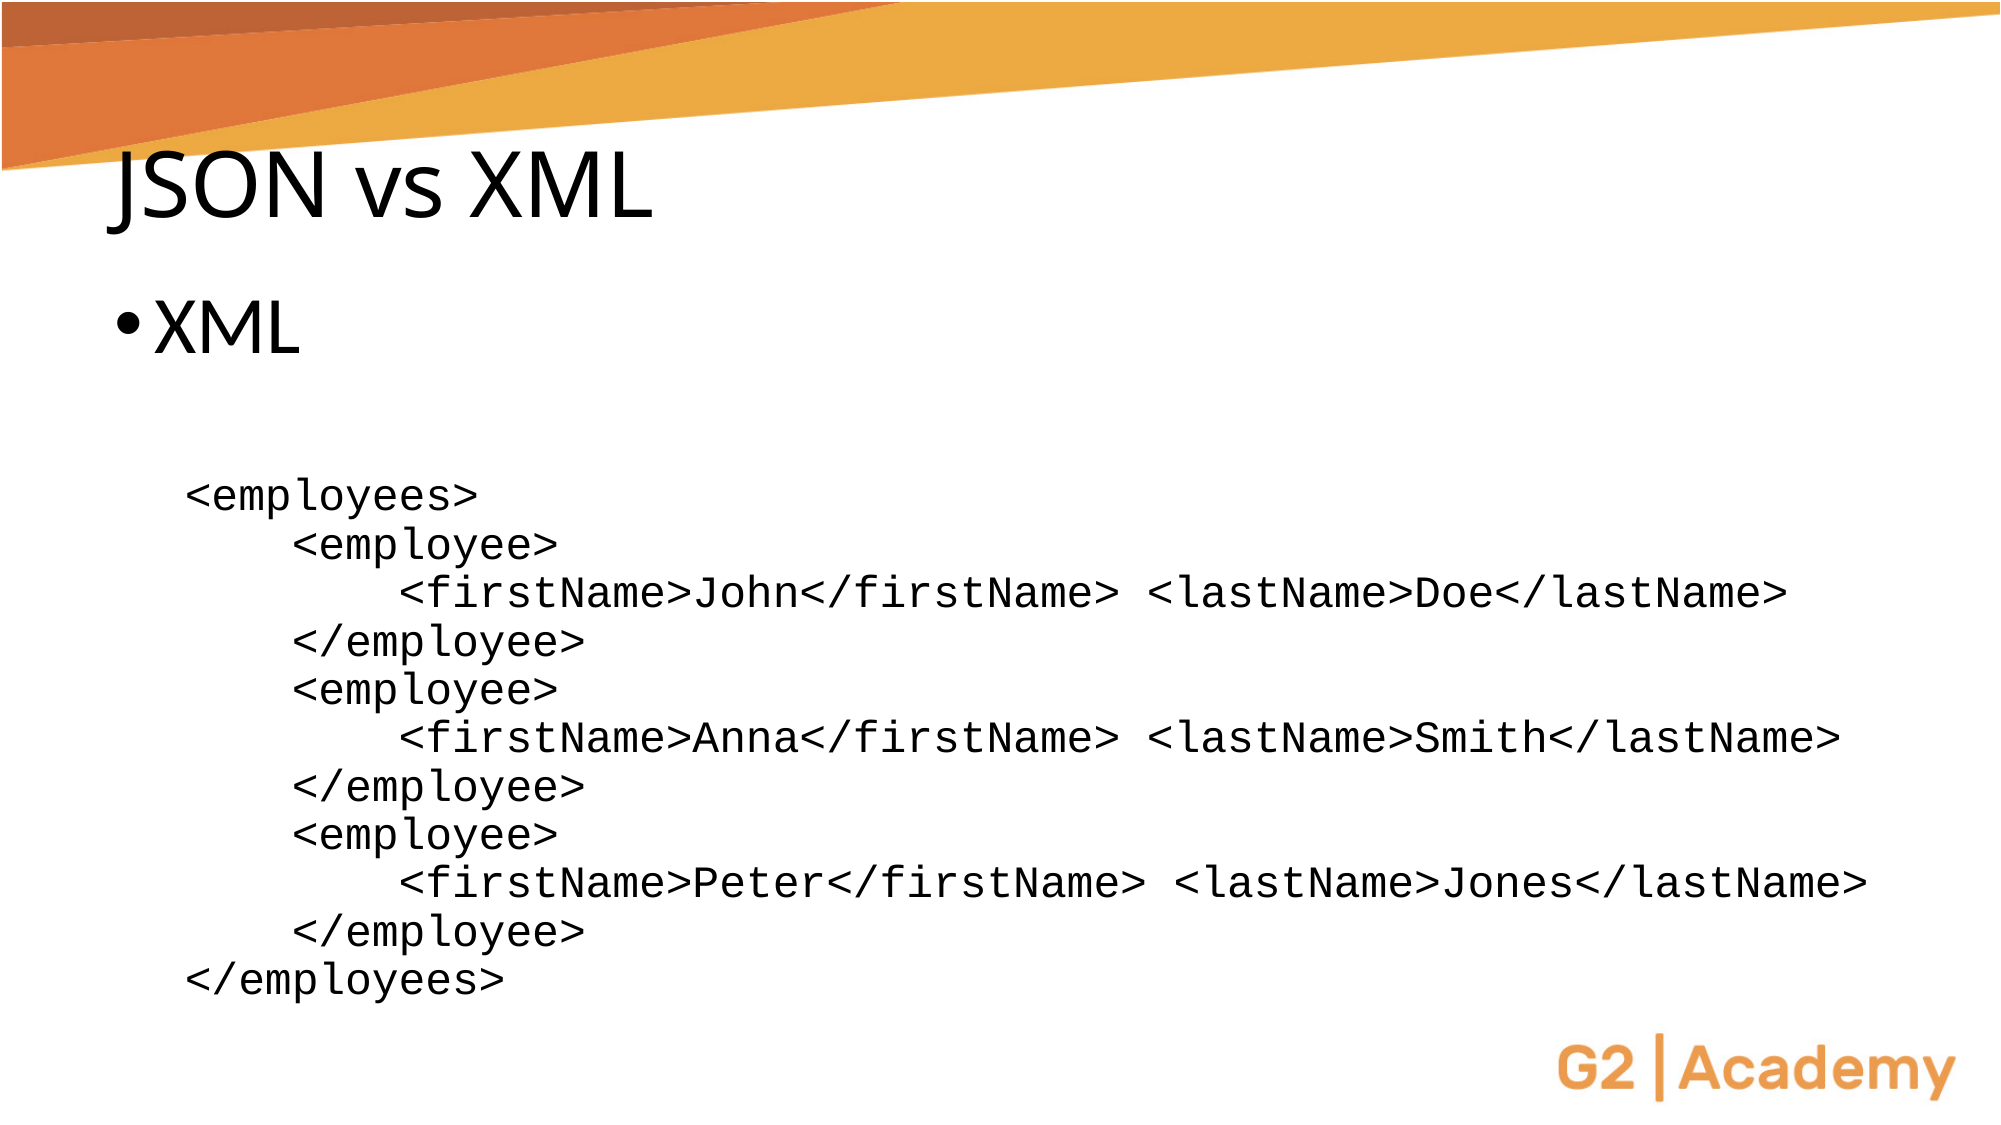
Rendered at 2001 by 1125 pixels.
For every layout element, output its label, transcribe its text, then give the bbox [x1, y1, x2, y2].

list XML <employees> <employee> <firstName>John</firstName> <lastName>Doe</lastName> </employee> <employee> <firstName>Anna</firstName> <lastName>Smith</lastName> </employee> <employee> <firstName>Peter</firstName> <lastName>Jones</lastName> </employee> </employees> [99, 275, 1900, 1037]
picture [1, 2, 2000, 1125]
title JSON vs XML [99, 100, 1900, 275]
